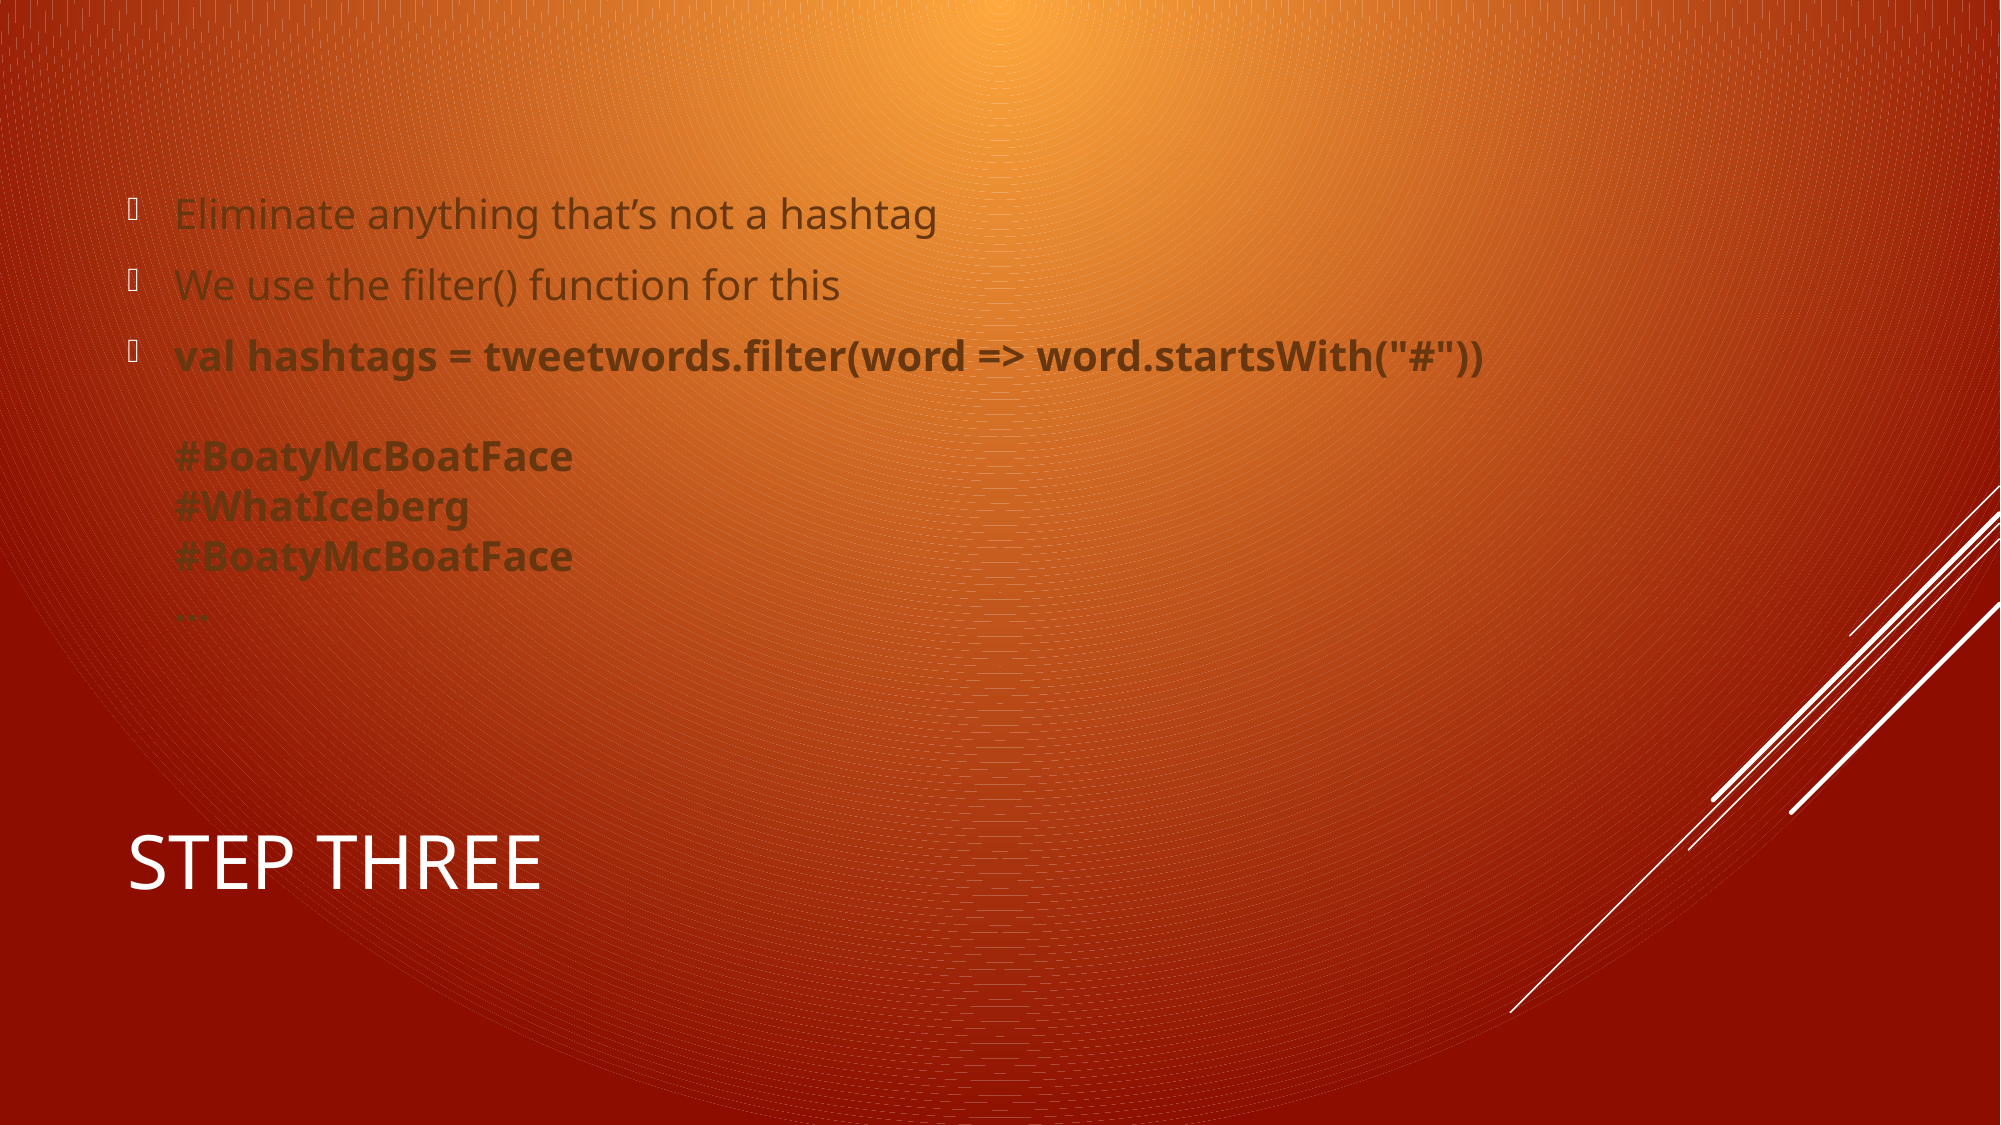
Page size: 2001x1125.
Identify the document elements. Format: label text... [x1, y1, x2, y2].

list Eliminate anything that’s not a hashtag We use the filter() function for this val hashtags = tweetwords.filter(word => word.startsWith("#")) #BoatyMcBoatFace #WhatIceberg #BoatyMcBoatFace … [112, 112, 1513, 706]
title Step three [112, 736, 1513, 984]
